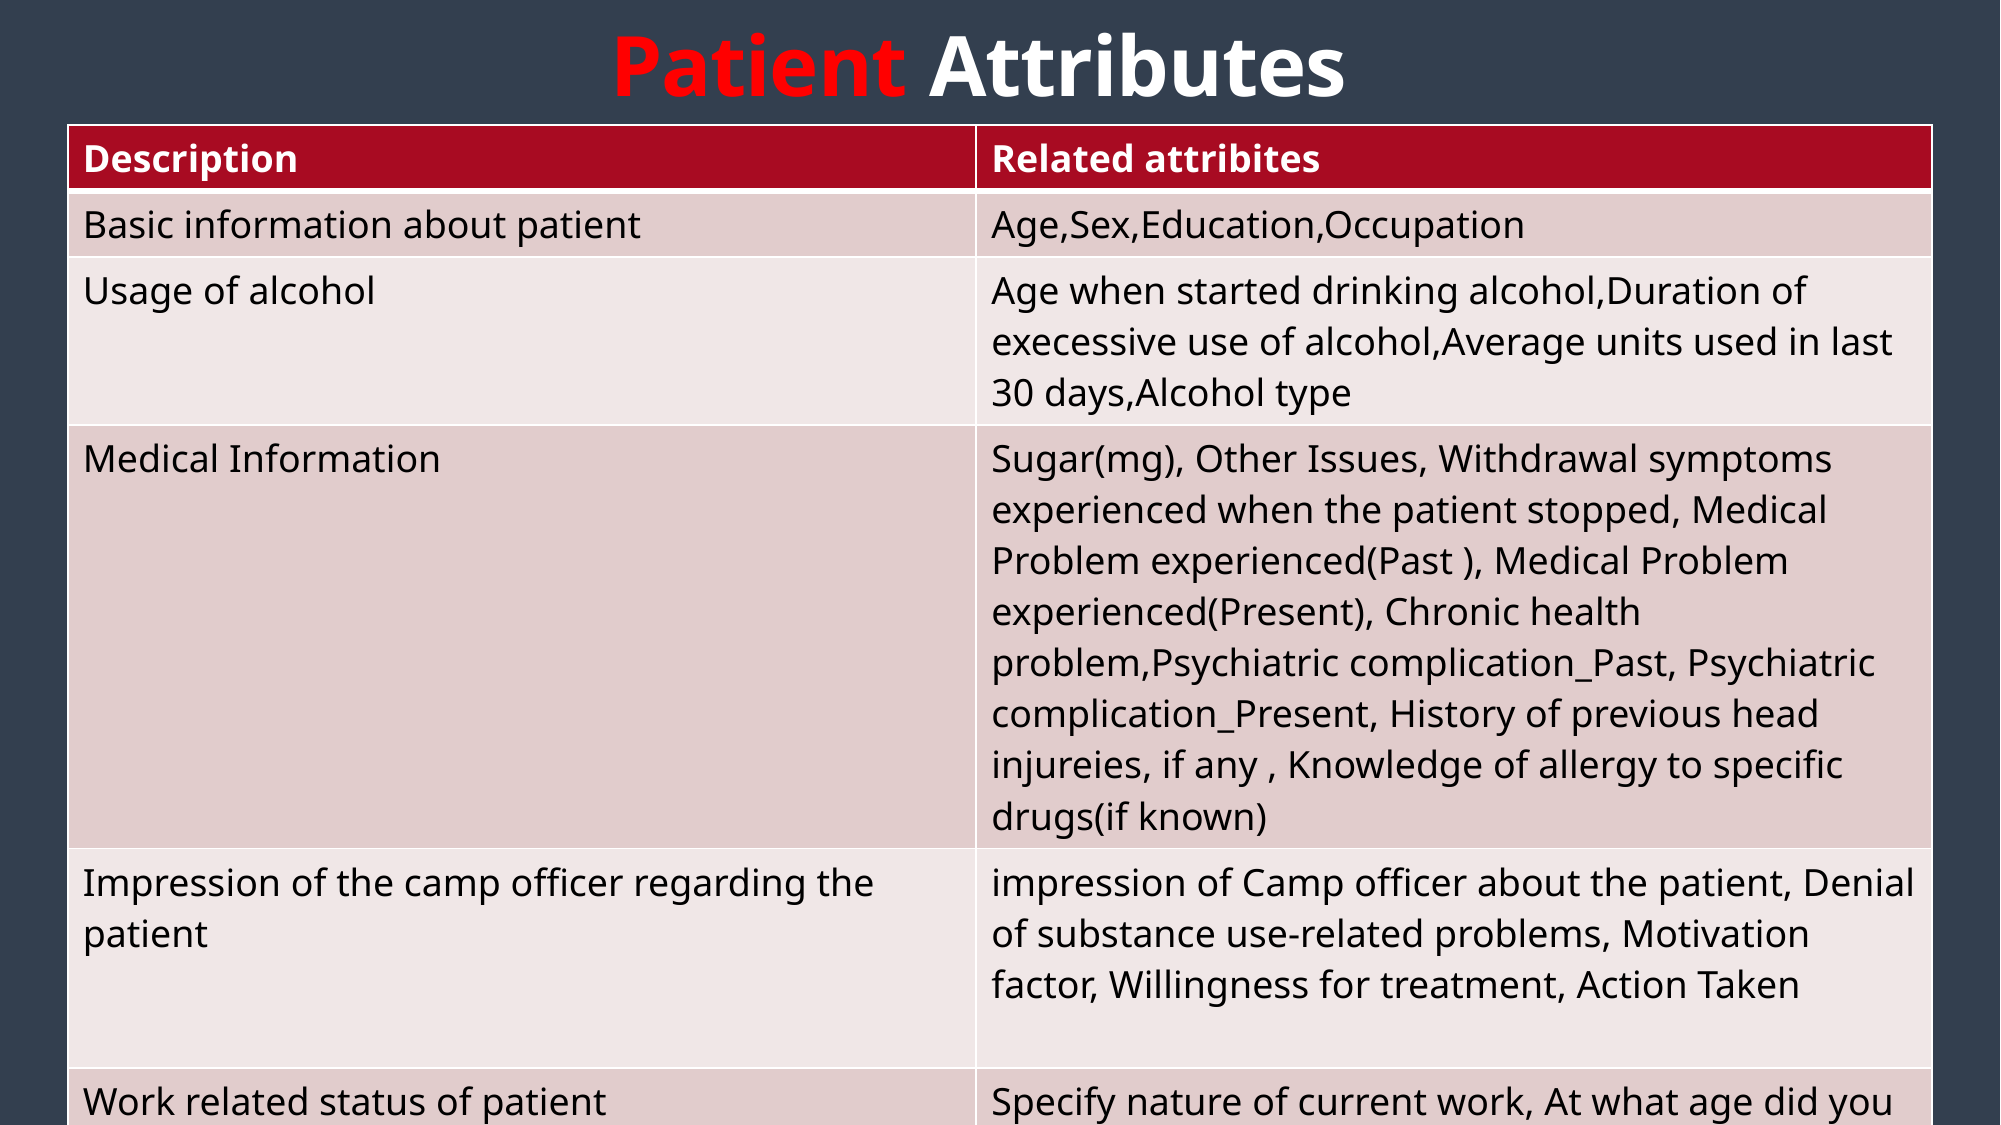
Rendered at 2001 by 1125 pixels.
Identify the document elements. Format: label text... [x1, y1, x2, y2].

table_cell impression of Camp officer about the patient, Denial of substance use-related problems, Motivation factor, Willingness for treatment, Action Taken [977, 849, 1931, 1067]
table_cell Specify nature of current work, At what age did you start working, How long have you been working, Have you received any special award [977, 1069, 1931, 1125]
table_cell Age,Sex,Education,Occupation [977, 194, 1931, 256]
table_cell Medical Information [69, 426, 975, 848]
table_cell Age when started drinking alcohol,Duration of execessive use of alcohol,Average units used in last 30 days,Alcohol type [977, 258, 1931, 424]
table_header Related attribites [977, 126, 1931, 188]
table_cell Sugar(mg), Other Issues, Withdrawal symptoms experienced when the patient stopped, Medical Problem experienced(Past ), Medical Problem experienced(Present), Chronic health problem,Psychiatric complication_Past, Psychiatric complication_Present, History of previous head injureies, if any , Knowledge of allergy to specific drugs(if known) [977, 426, 1931, 848]
table_cell Work related status of patient [69, 1069, 975, 1125]
table_cell Impression of the camp officer regarding the patient [69, 849, 975, 1067]
table_header Description [69, 126, 975, 188]
title Patient Attributes [229, 11, 1729, 113]
table_cell Usage of alcohol [69, 258, 975, 424]
table_cell Basic information about patient [69, 194, 975, 256]
